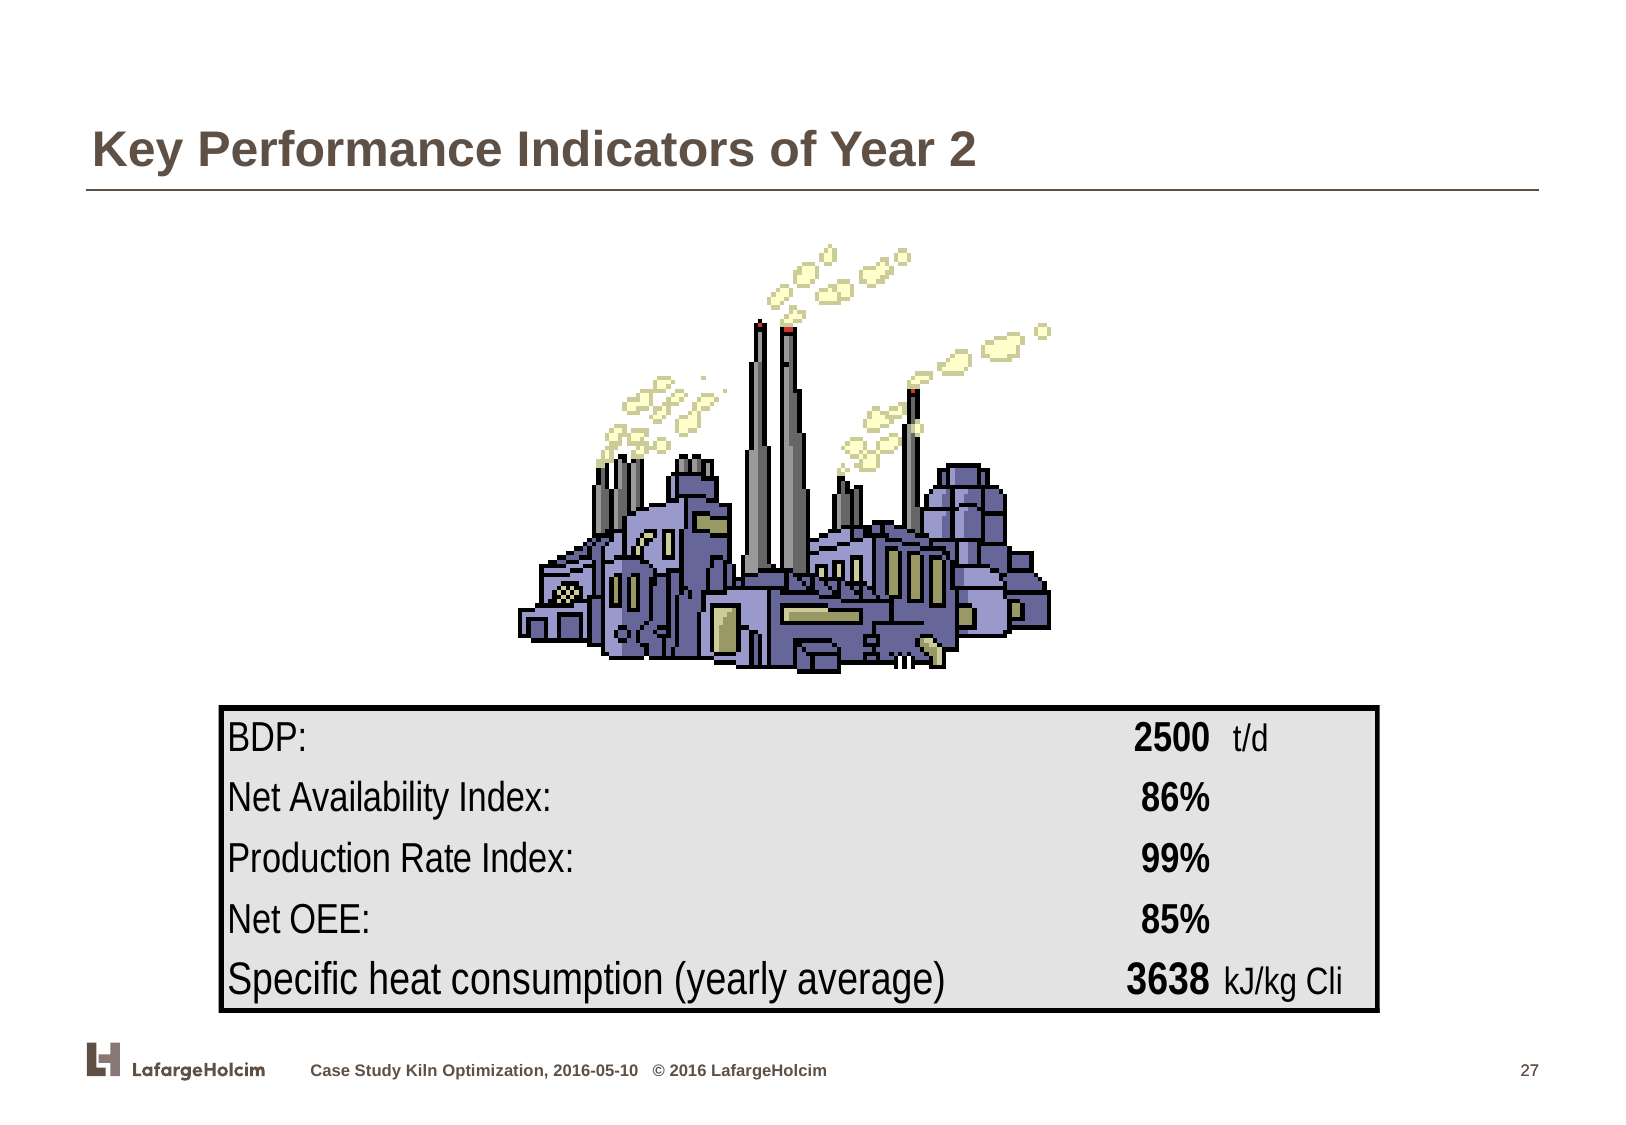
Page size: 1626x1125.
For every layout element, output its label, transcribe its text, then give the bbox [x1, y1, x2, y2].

footer Case Study Kiln Optimization, 2016-05-10 © 2016 LafargeHolcim [310, 1052, 831, 1080]
slide_number 27 [1467, 1052, 1540, 1080]
text_box Key Performance Indicators of Year 2 [91, 49, 1532, 180]
picture [218, 705, 1381, 1014]
picture [518, 192, 1069, 674]
